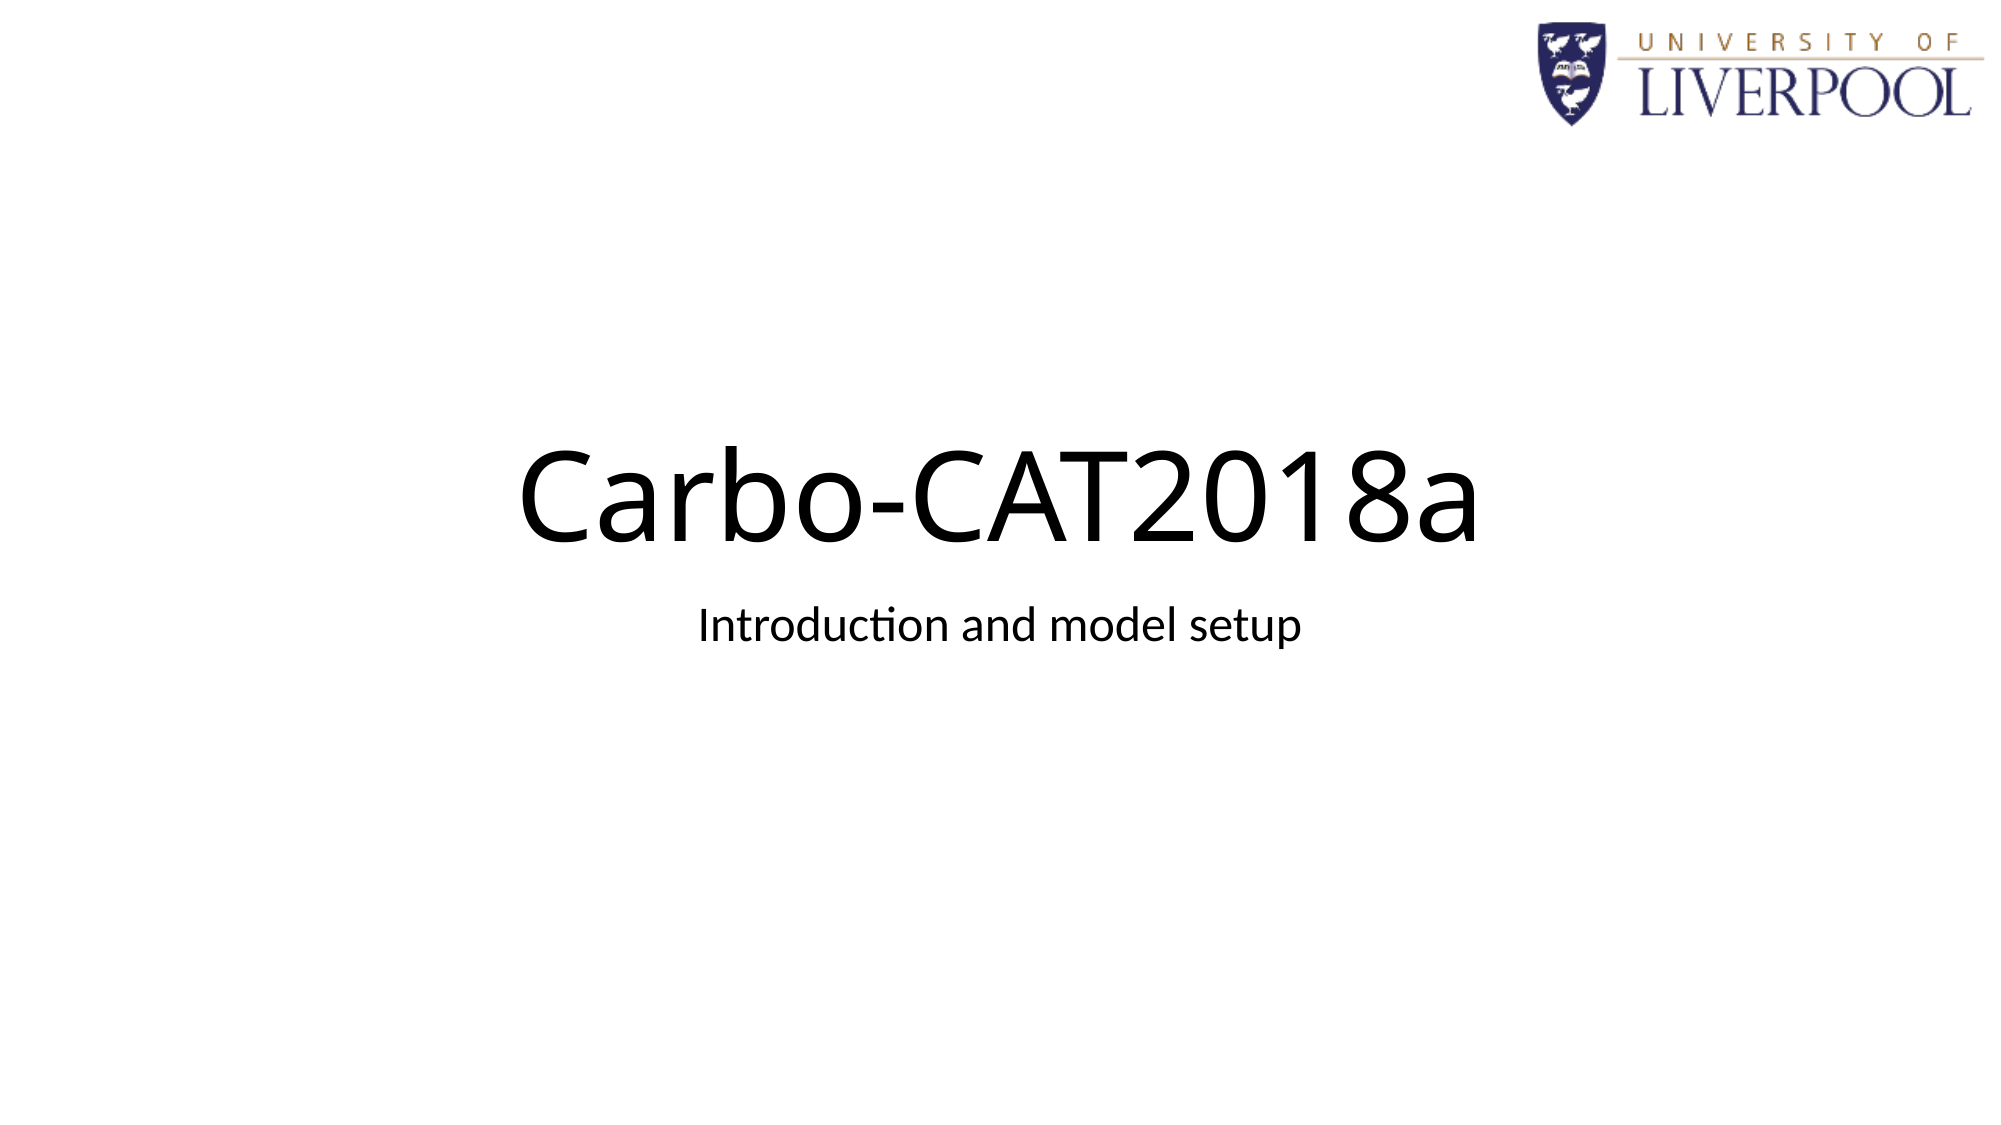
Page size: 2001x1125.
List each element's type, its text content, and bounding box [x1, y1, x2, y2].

subtitle Introduction and model setup [249, 590, 1750, 863]
picture [1518, 0, 2000, 150]
title Carbo-CAT2018a [249, 184, 1750, 576]
